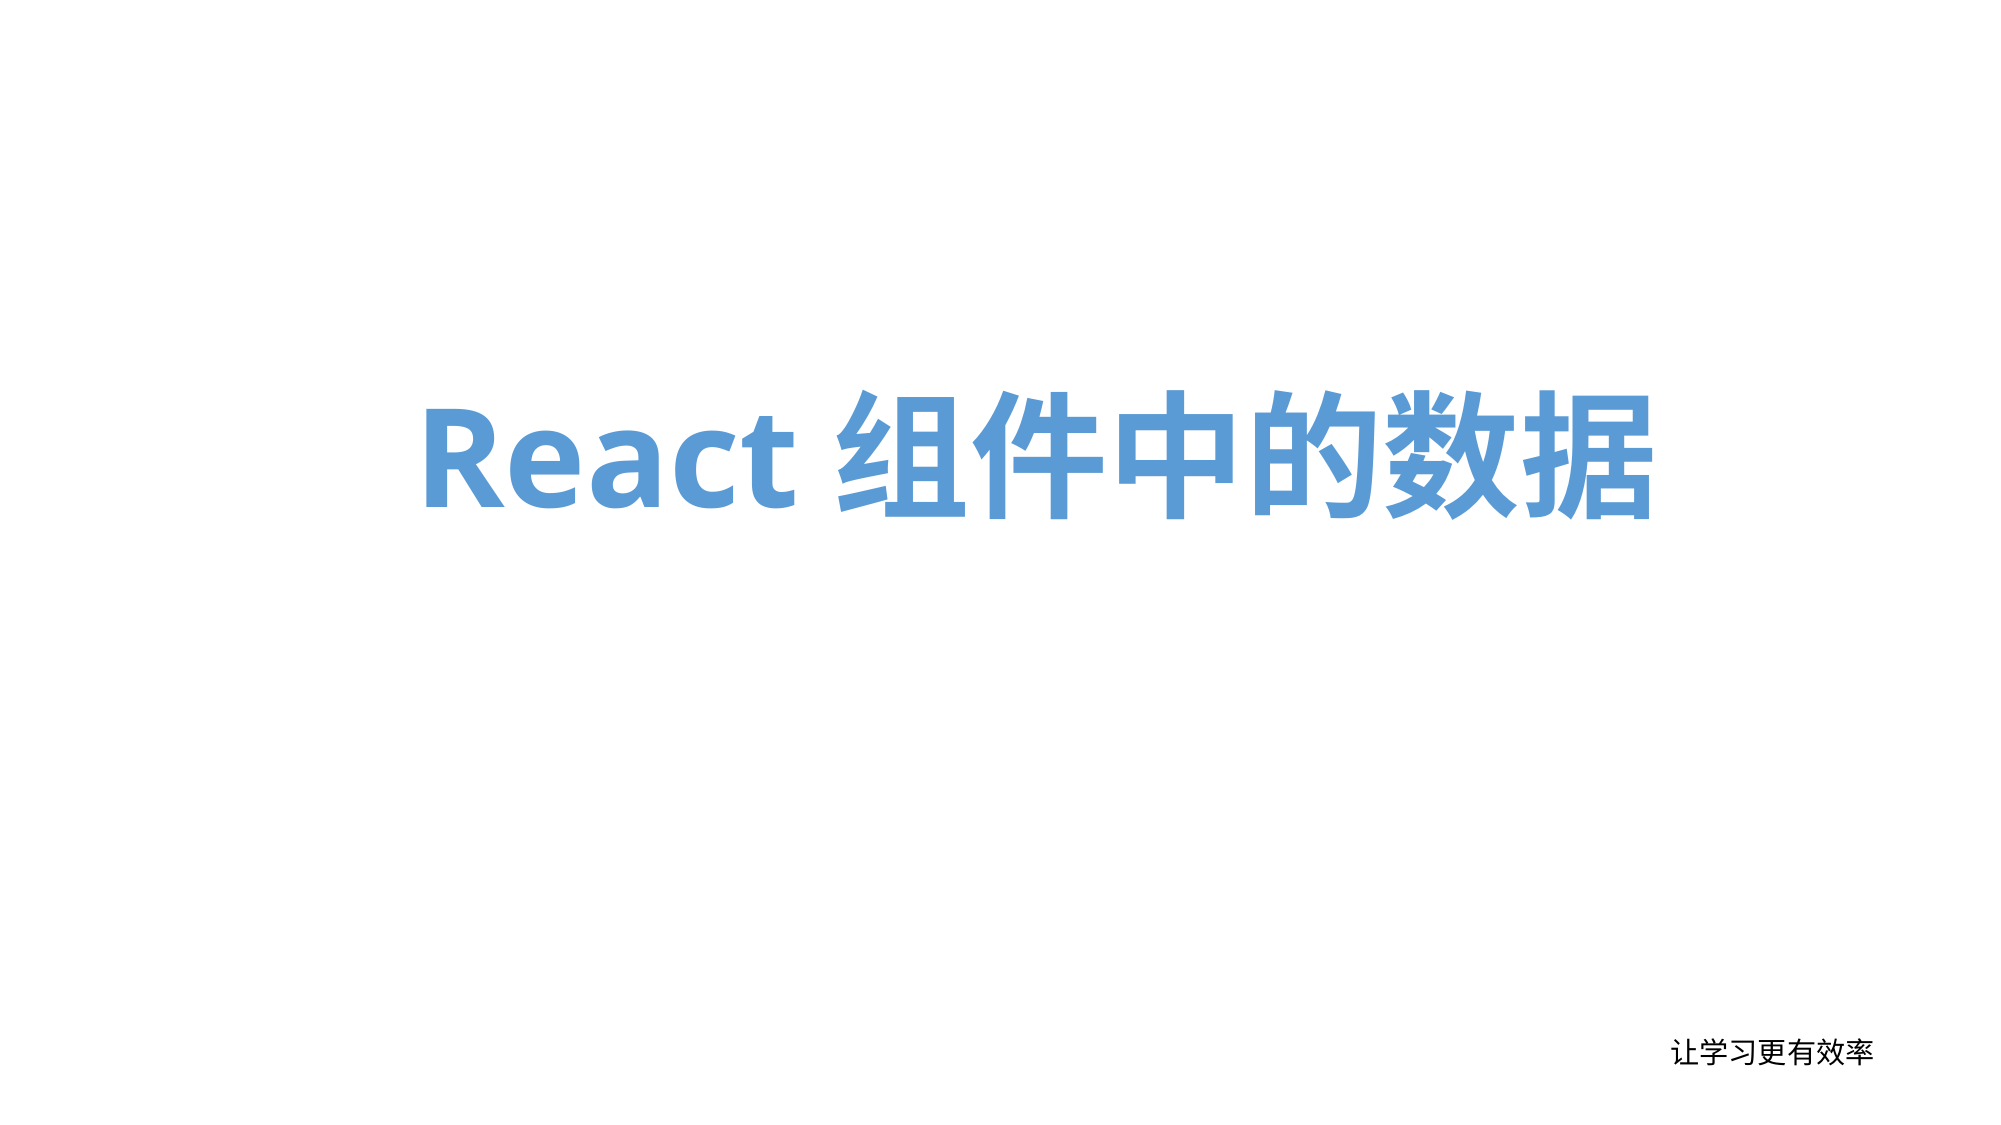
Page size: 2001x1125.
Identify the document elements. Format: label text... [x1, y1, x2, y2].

text_box React组件中的数据 [245, 362, 1827, 543]
